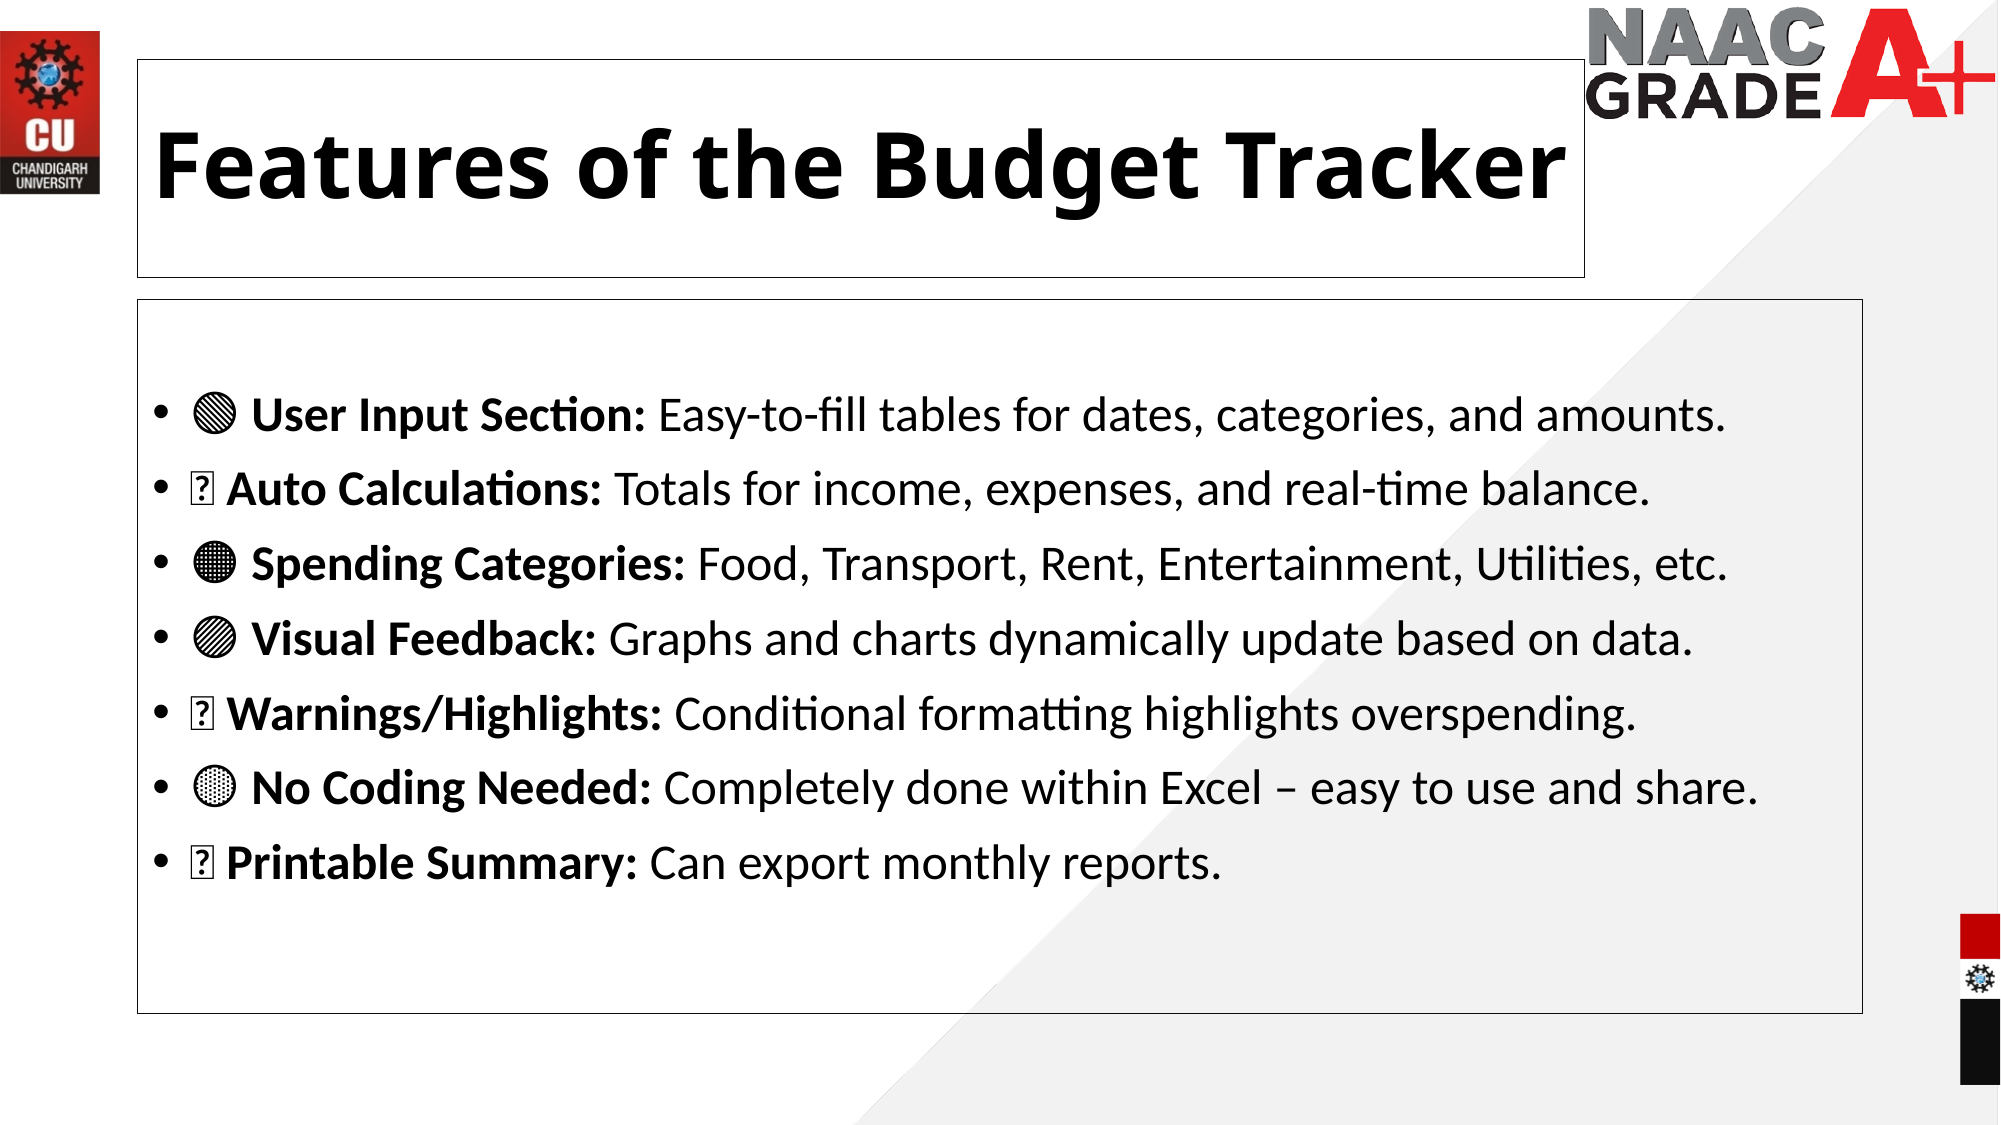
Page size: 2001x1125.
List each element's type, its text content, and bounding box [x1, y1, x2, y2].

picture [0, 0, 2001, 1125]
list 🟢 User Input Section: Easy-to-fill tables for dates, categories, and amounts. 🔵 Auto Calculations: Totals for income, expenses, and real-time balance. 🟠 Spending Categories: Food, Transport, Rent, Entertainment, Utilities, etc. 🟣 Visual Feedback: Graphs and charts dynamically update based on data. 🔴 Warnings/Highlights: Conditional formatting highlights overspending. 🟡 No Coding Needed: Completely done within Excel – easy to use and share. 🔵 Printable Summary: Can export monthly reports. [137, 299, 1863, 1014]
title Features of the Budget Tracker [137, 59, 1585, 278]
